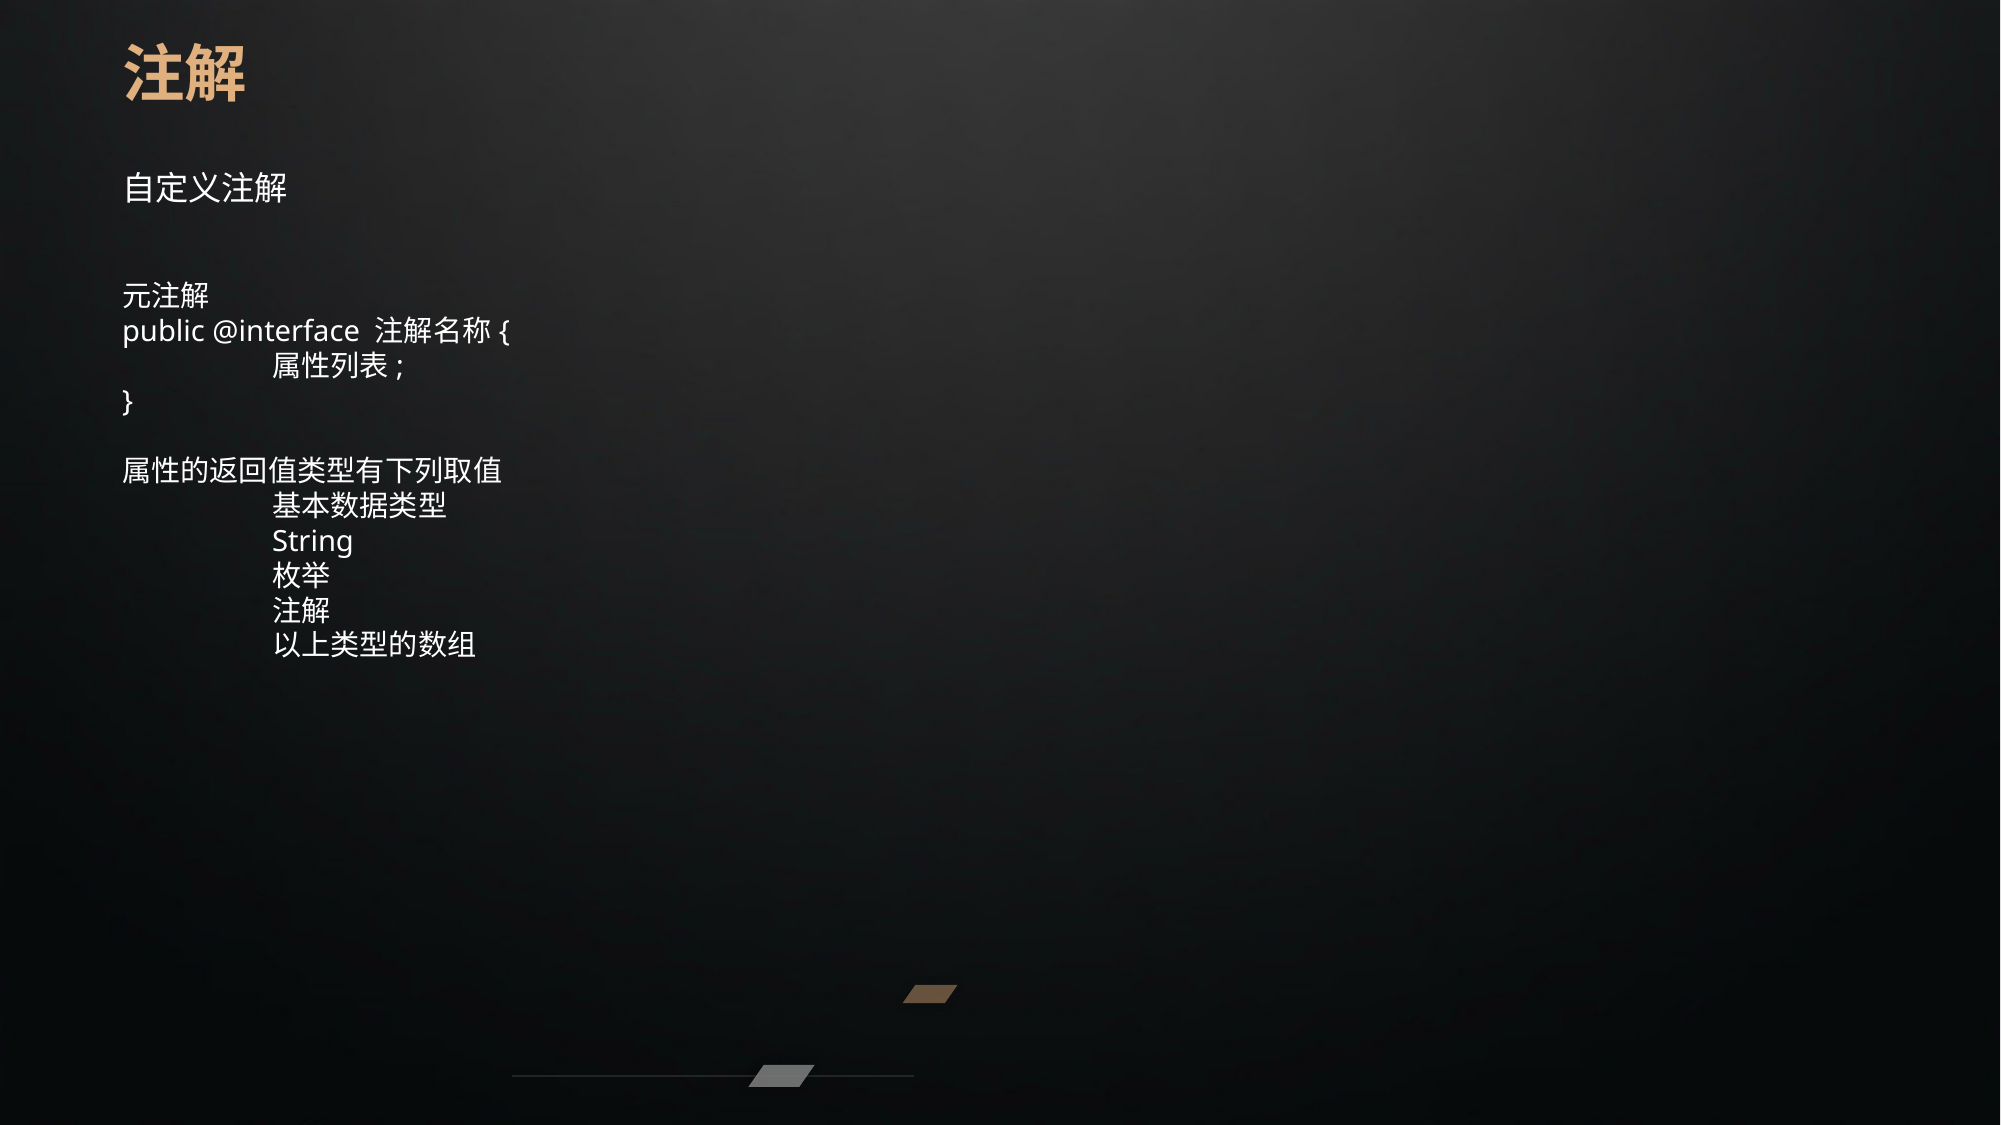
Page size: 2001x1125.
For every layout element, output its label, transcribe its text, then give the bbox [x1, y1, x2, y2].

text_box 注解 [107, 26, 1234, 117]
picture [0, 0, 2001, 1125]
text_box 自定义注解 元注解 public @interface 注解名称{ 属性列表; } 属性的返回值类型有下列取值 基本数据类型 String 枚举 注解 以上类型的数组 [107, 159, 1941, 670]
